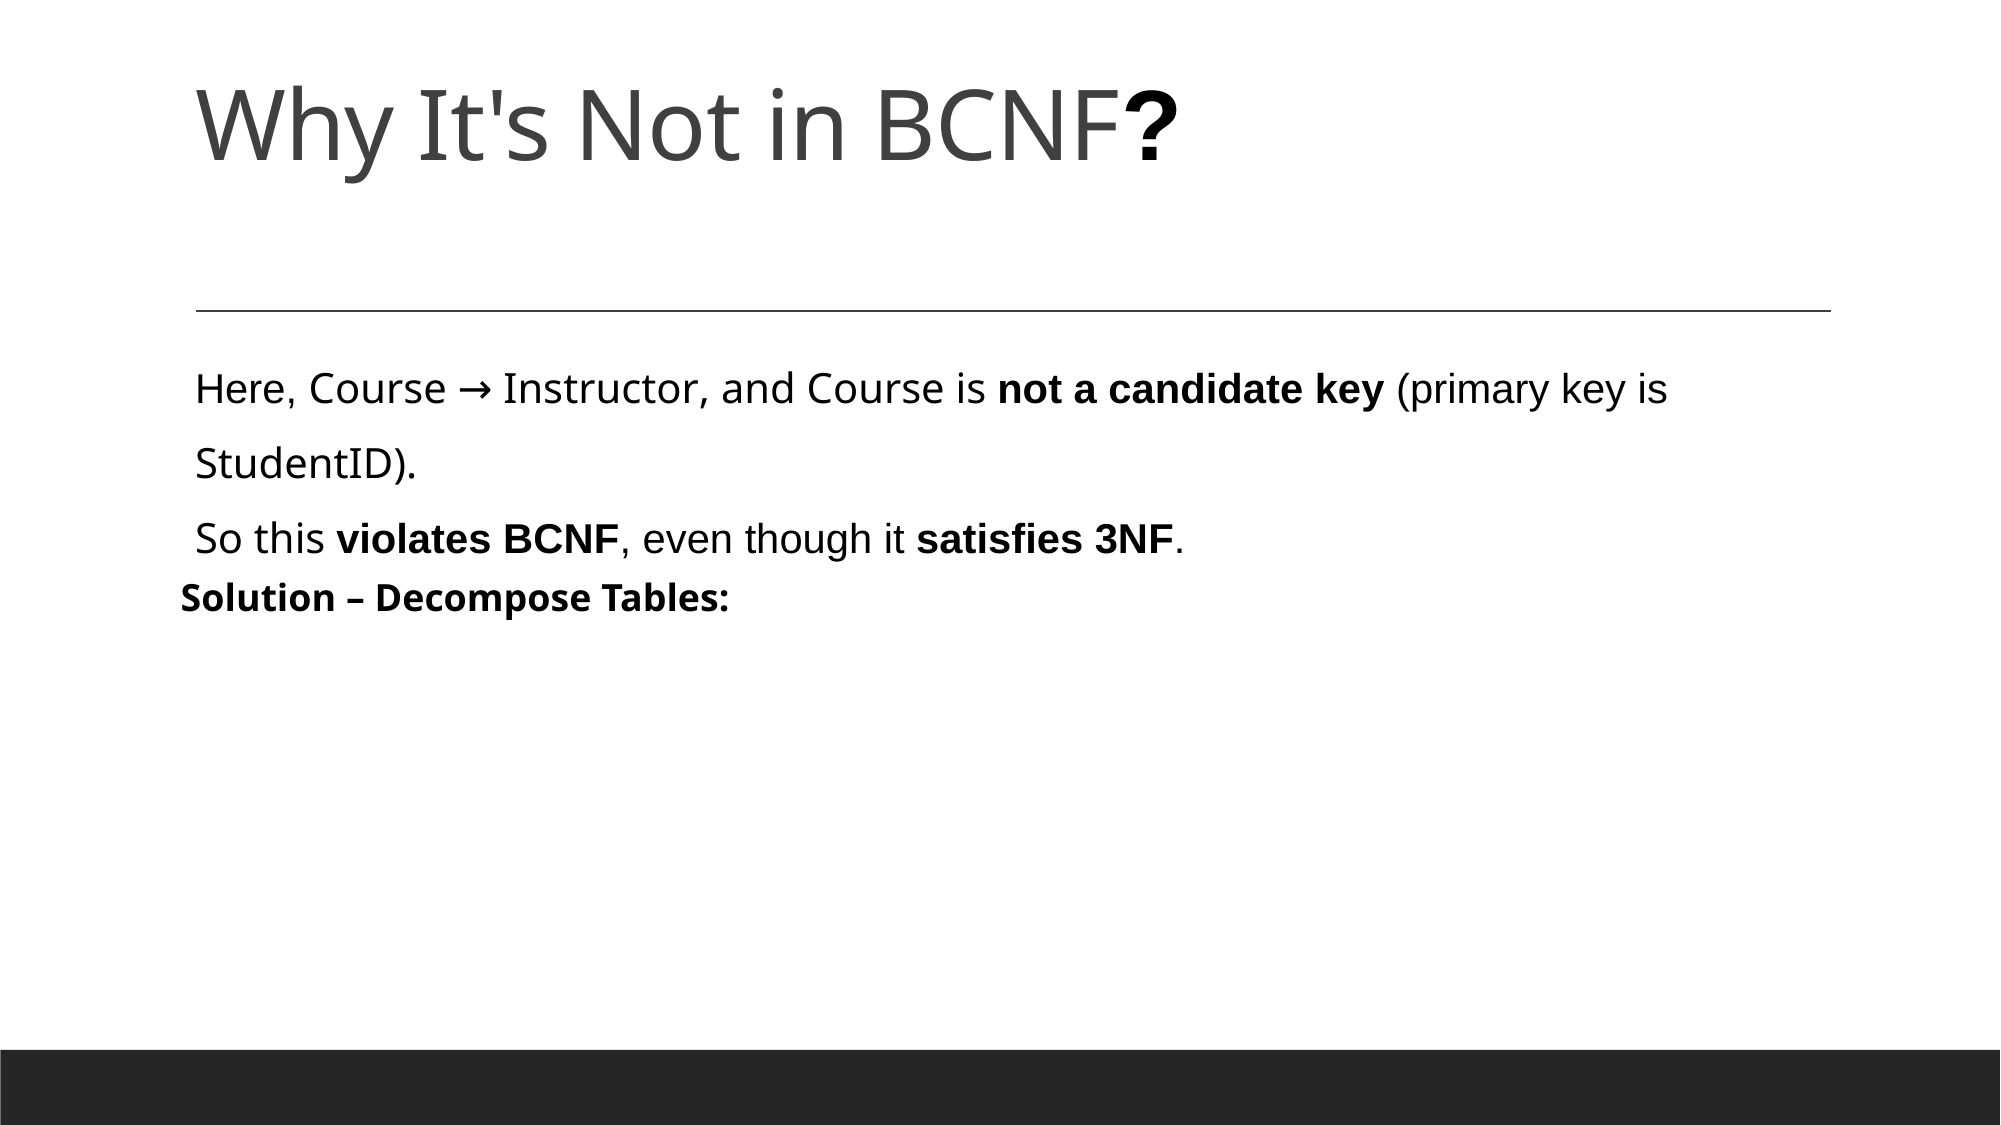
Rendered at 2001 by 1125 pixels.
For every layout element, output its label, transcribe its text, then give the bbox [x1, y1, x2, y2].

list Here, Course → Instructor, and Course is not a candidate key (primary key is StudentID). So this violates BCNF, even though it satisfies 3NF. [180, 123, 1871, 776]
text_box Solution – Decompose Tables: [165, 566, 1166, 627]
title Why It's Not in BCNF? [180, 47, 1830, 123]
